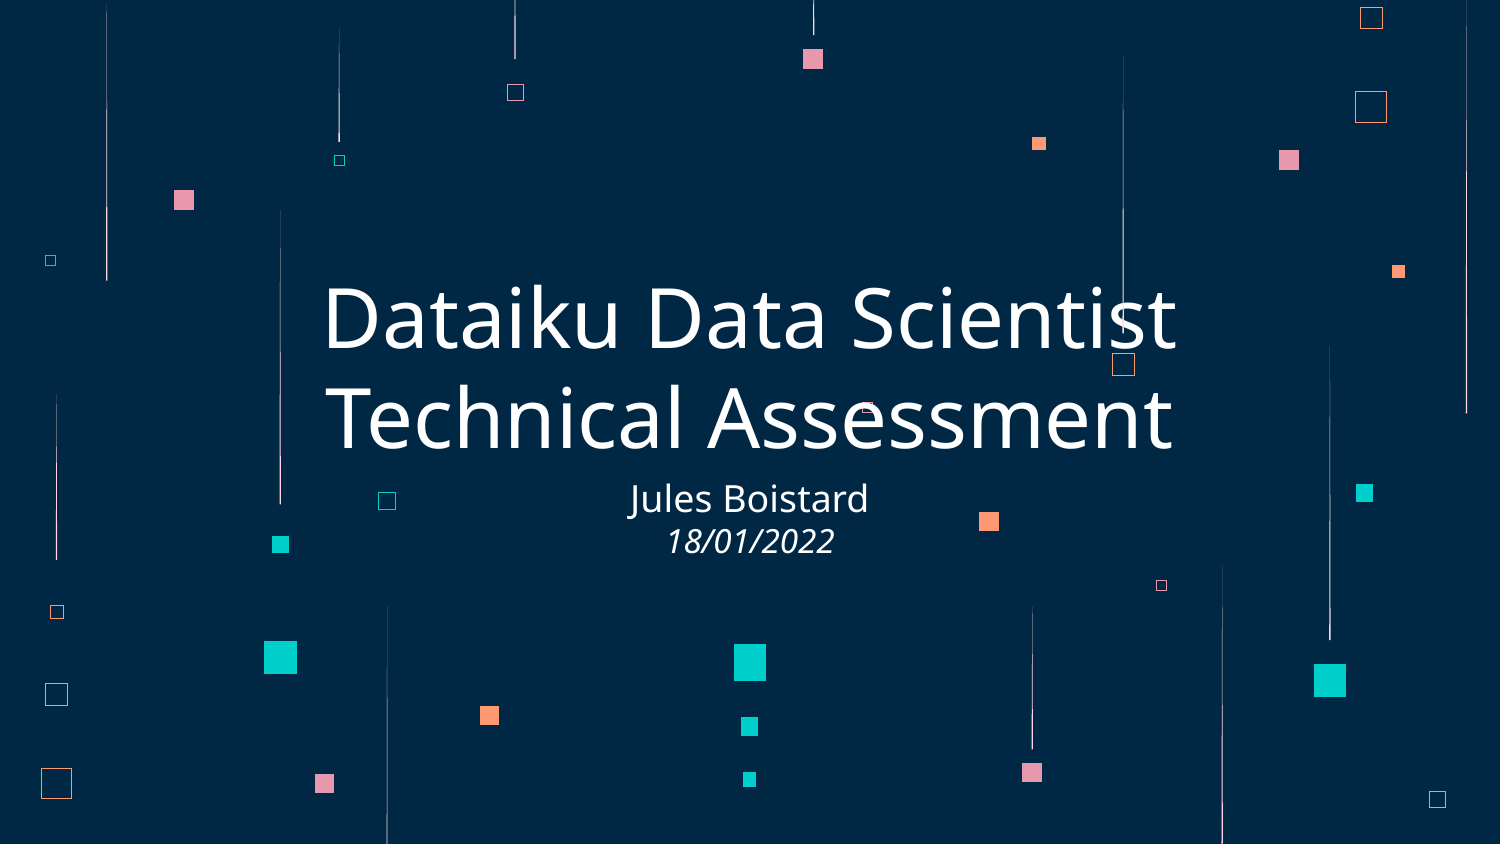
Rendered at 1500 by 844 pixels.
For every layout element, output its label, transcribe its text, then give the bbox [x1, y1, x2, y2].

subtitle Jules Boistard 18/01/2022 [479, 481, 1021, 591]
text_box [979, 511, 999, 532]
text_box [1111, 55, 1135, 376]
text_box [1022, 606, 1043, 783]
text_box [1313, 345, 1347, 698]
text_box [263, 209, 297, 675]
text_box [479, 705, 500, 726]
title Dataiku Data Scientist Technical Assessment [256, 143, 1244, 481]
text_box [1032, 137, 1046, 151]
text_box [733, 644, 767, 787]
text_box [314, 773, 335, 794]
